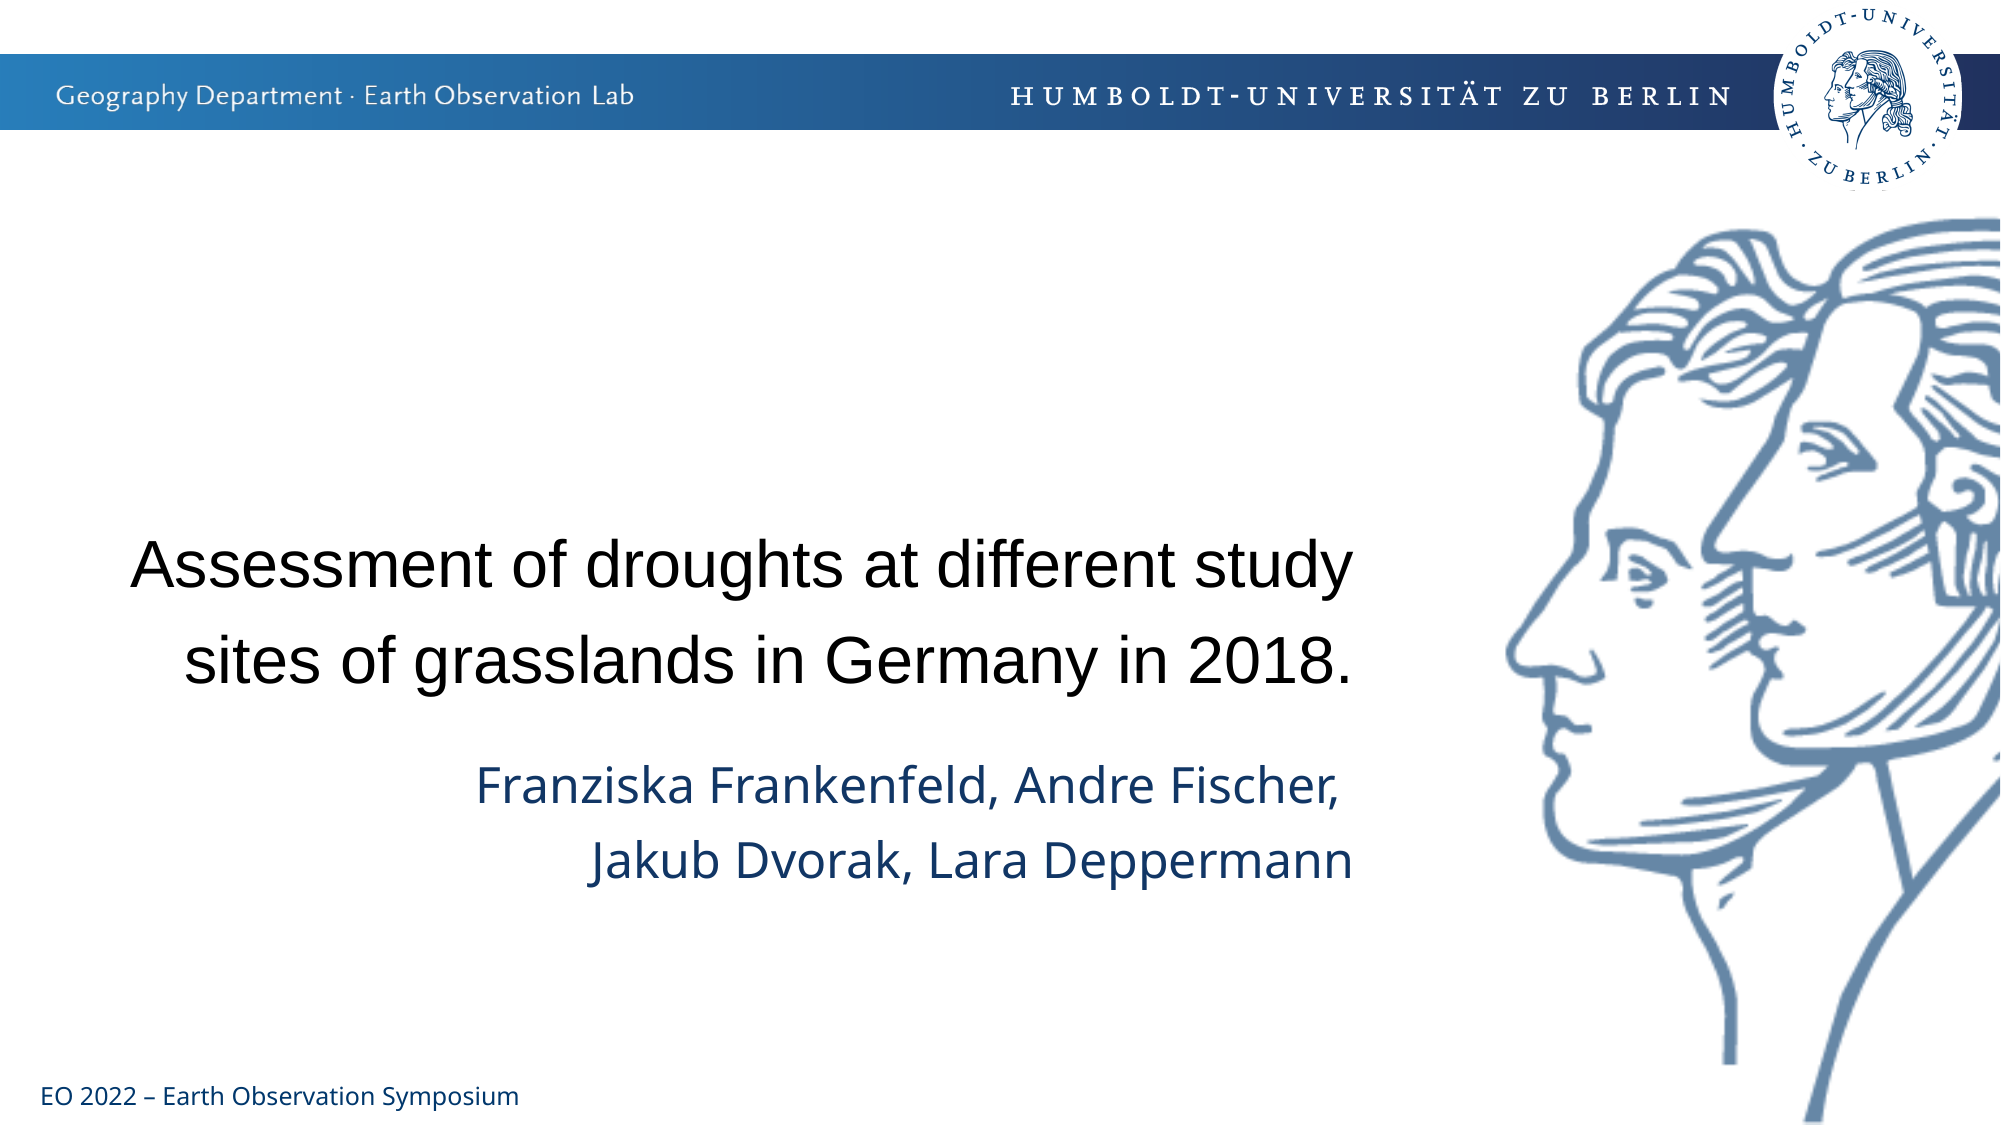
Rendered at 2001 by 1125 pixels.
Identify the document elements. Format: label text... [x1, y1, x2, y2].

text_box Assessment of droughts at different study sites of grasslands in Germany in 2018. [78, 338, 1370, 705]
text_box Franziska Frankenfeld, Andre Fischer, Jakub Dvorak, Lara Deppermann [19, 739, 1370, 1035]
text_box EO 2022 – Earth Observation Symposium [25, 1070, 536, 1119]
picture [0, 1, 2000, 191]
picture [1491, 200, 2001, 1125]
